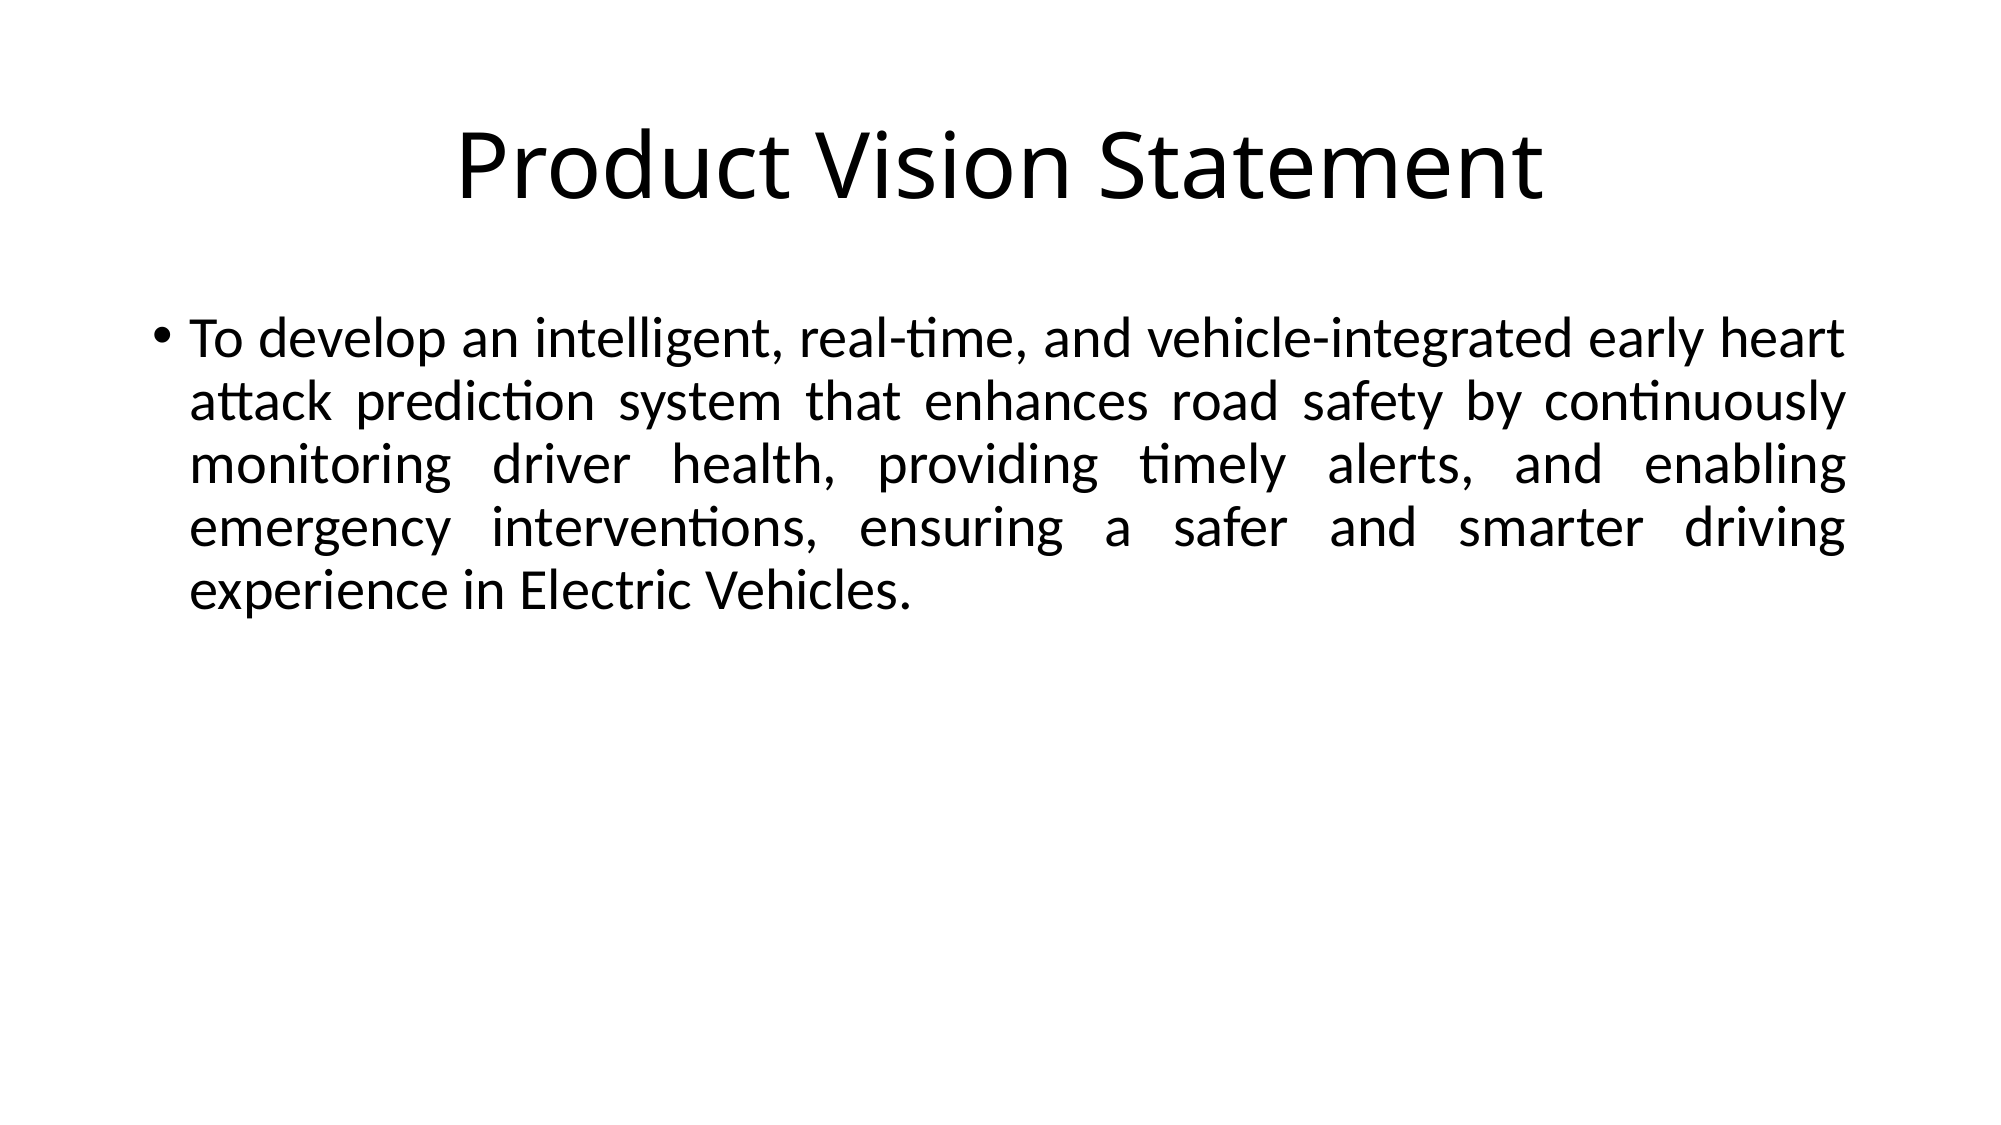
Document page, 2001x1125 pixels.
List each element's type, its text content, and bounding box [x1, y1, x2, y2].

list To develop an intelligent, real-time, and vehicle-integrated early heart attack prediction system that enhances road safety by continuously monitoring driver health, providing timely alerts, and enabling emergency interventions, ensuring a safer and smarter driving experience in Electric Vehicles. [137, 299, 1863, 1014]
title Product Vision Statement [137, 59, 1863, 278]
